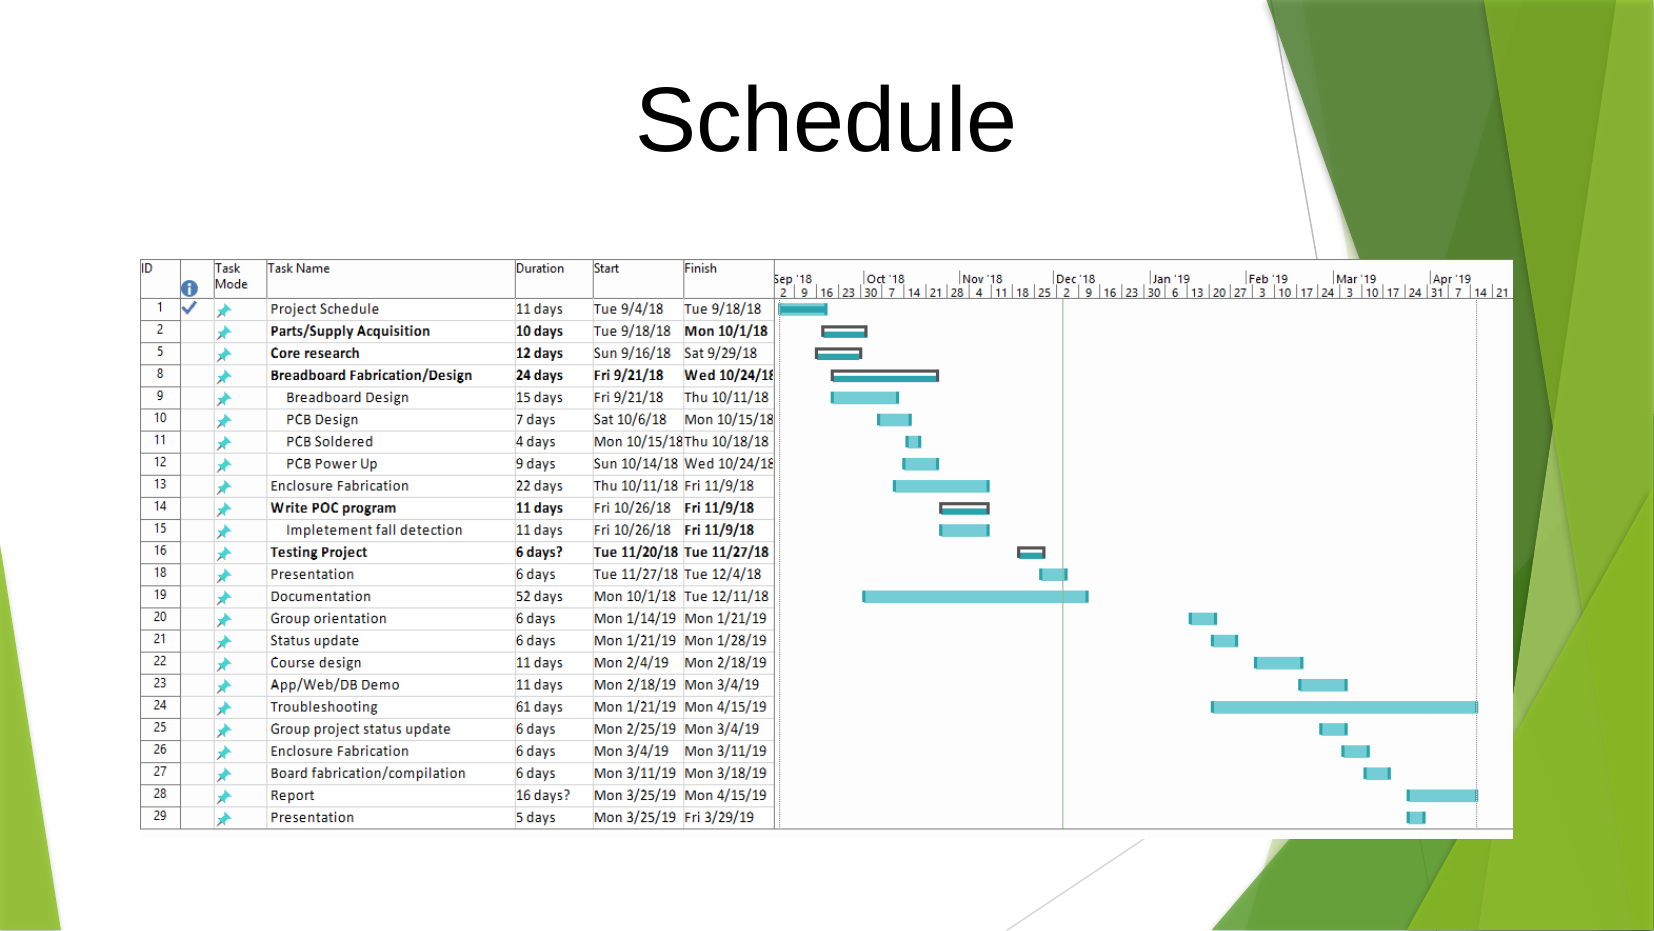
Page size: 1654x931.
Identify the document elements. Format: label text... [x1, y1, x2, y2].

picture [140, 258, 1514, 840]
text_box Schedule [82, 37, 1571, 193]
